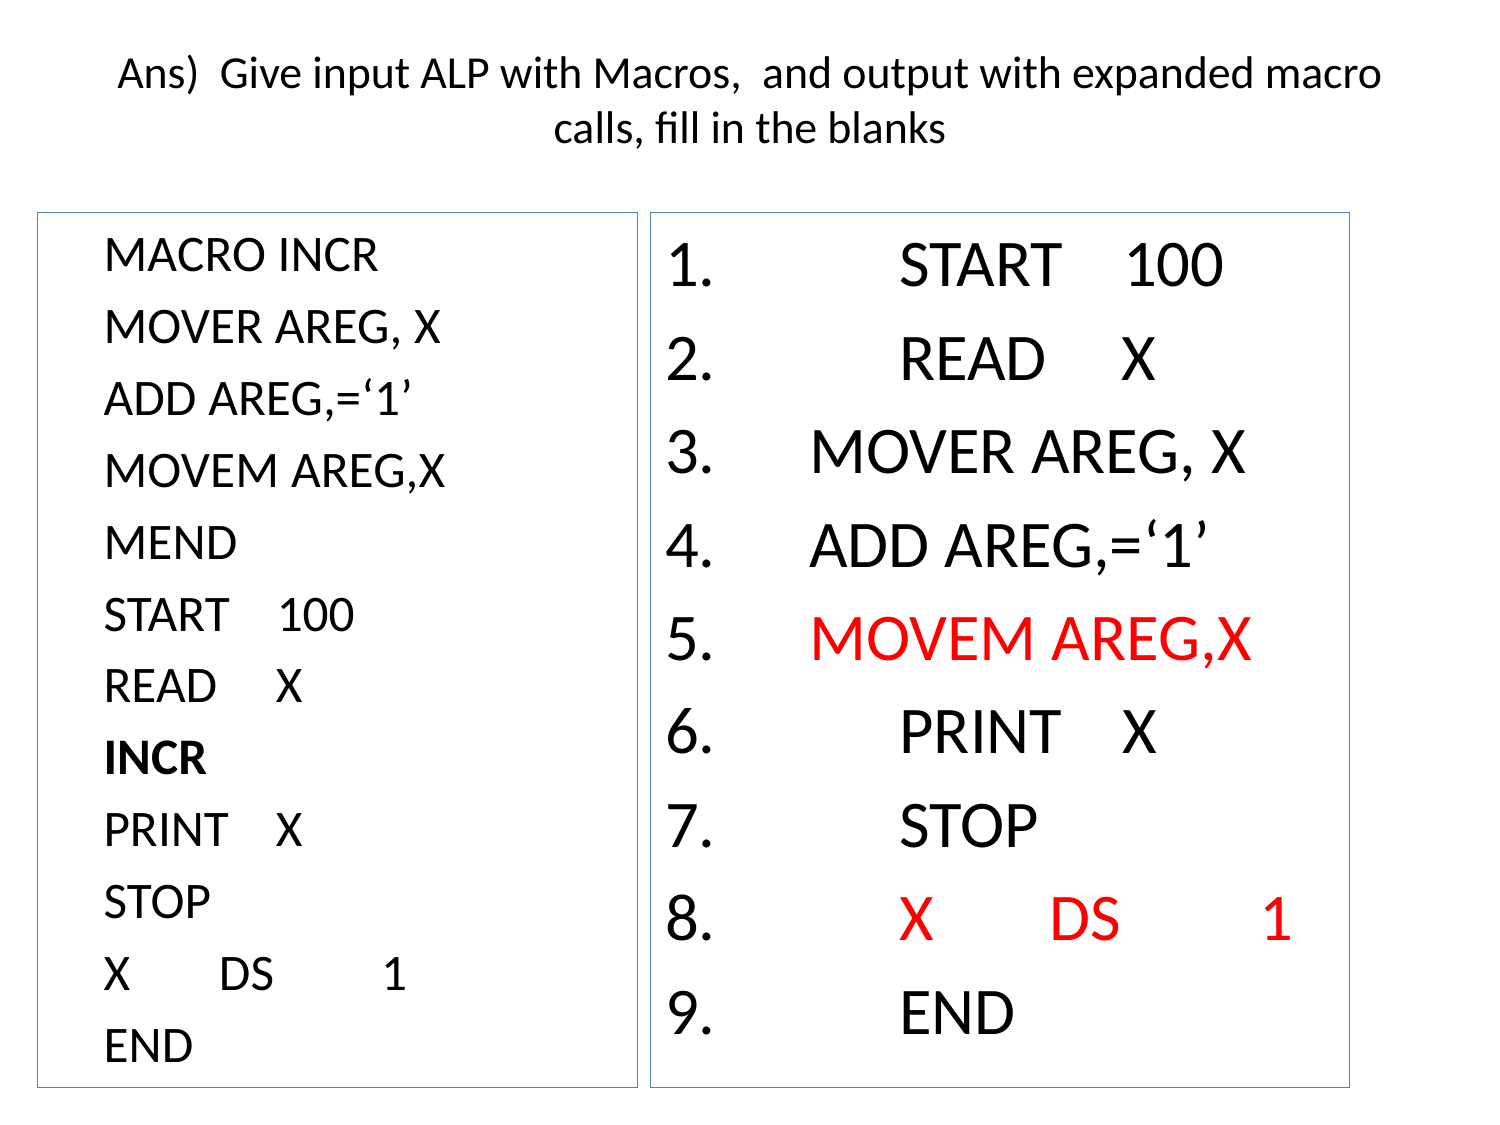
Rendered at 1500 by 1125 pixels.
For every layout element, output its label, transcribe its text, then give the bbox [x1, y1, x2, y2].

list MACRO INCR MOVER AREG, X ADD AREG,=‘1’ MOVEM AREG,X MEND START 100 READ X INCR PRINT X STOP X DS 1 END [37, 212, 638, 1088]
title Ans) Give input ALP with Macros, and output with expanded macro calls, fill in the blanks [75, 45, 1425, 150]
text_box START 100 READ X MOVER AREG, X ADD AREG,=‘1’ MOVEM AREG,X PRINT X STOP X DS 1 END [650, 212, 1350, 1088]
